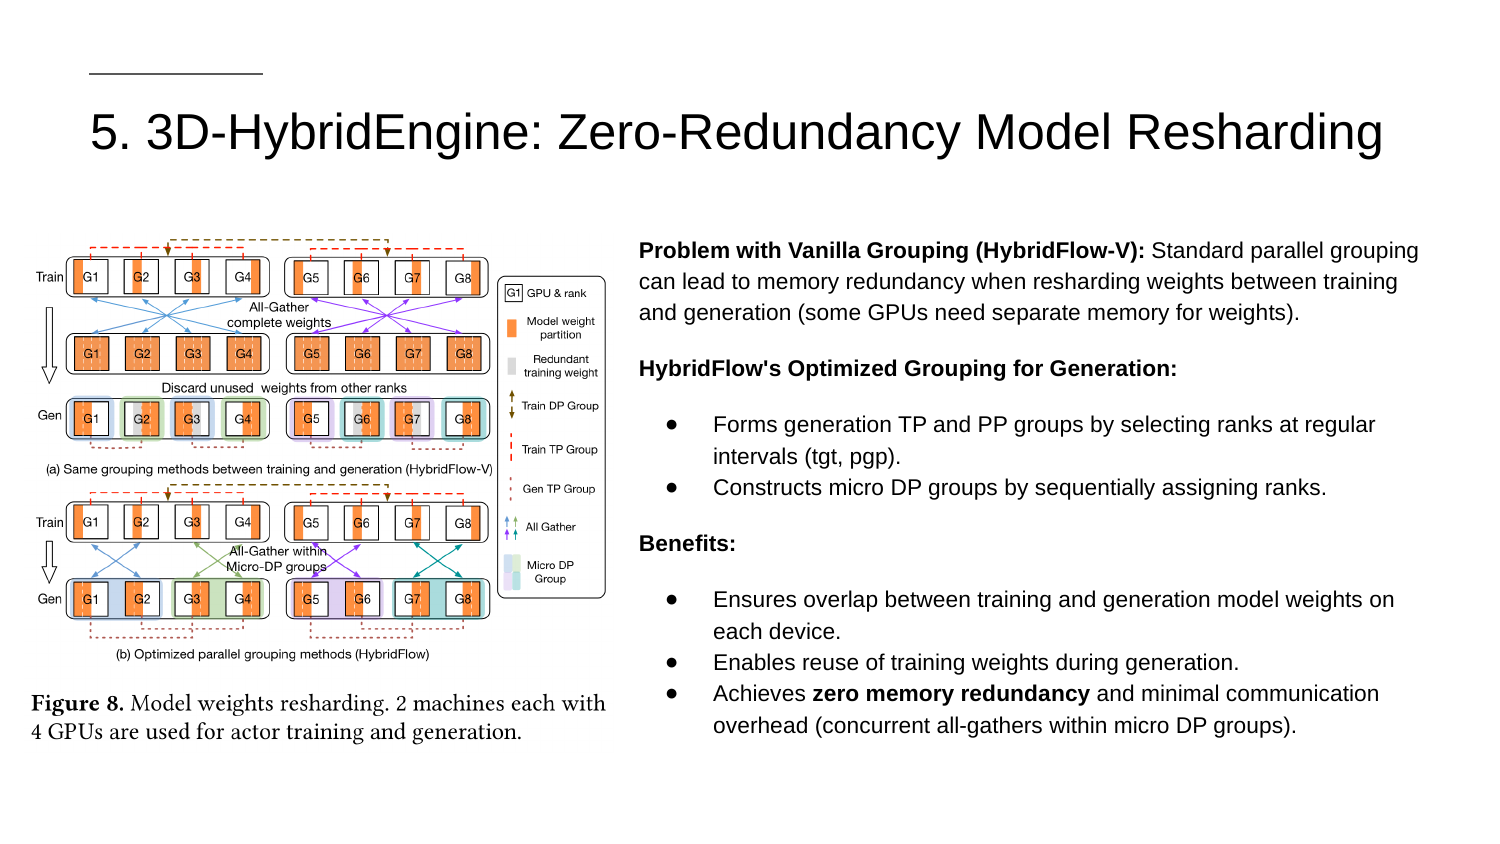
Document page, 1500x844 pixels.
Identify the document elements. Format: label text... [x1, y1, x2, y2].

picture [24, 233, 615, 753]
title 5. 3D-HybridEngine: Zero-Redundancy Model Resharding [90, 98, 1390, 209]
list Problem with Vanilla Grouping (HybridFlow-V): Standard parallel grouping can lead to memory redundancy when resharding weights between training and generation (some GPUs need separate memory for weights). HybridFlow's Optimized Grouping for Generation: Forms generation TP and PP groups by selecting ranks at regular intervals (tg​t​, pg​p​). Constructs micro DP groups by sequentially assigning ranks. Benefits: Ensures overlap between training and generation model weights on each device. Enables reuse of training weights during generation. Achieves zero memory redundancy and minimal communication overhead (concurrent all-gathers within micro DP groups). [638, 231, 1424, 738]
